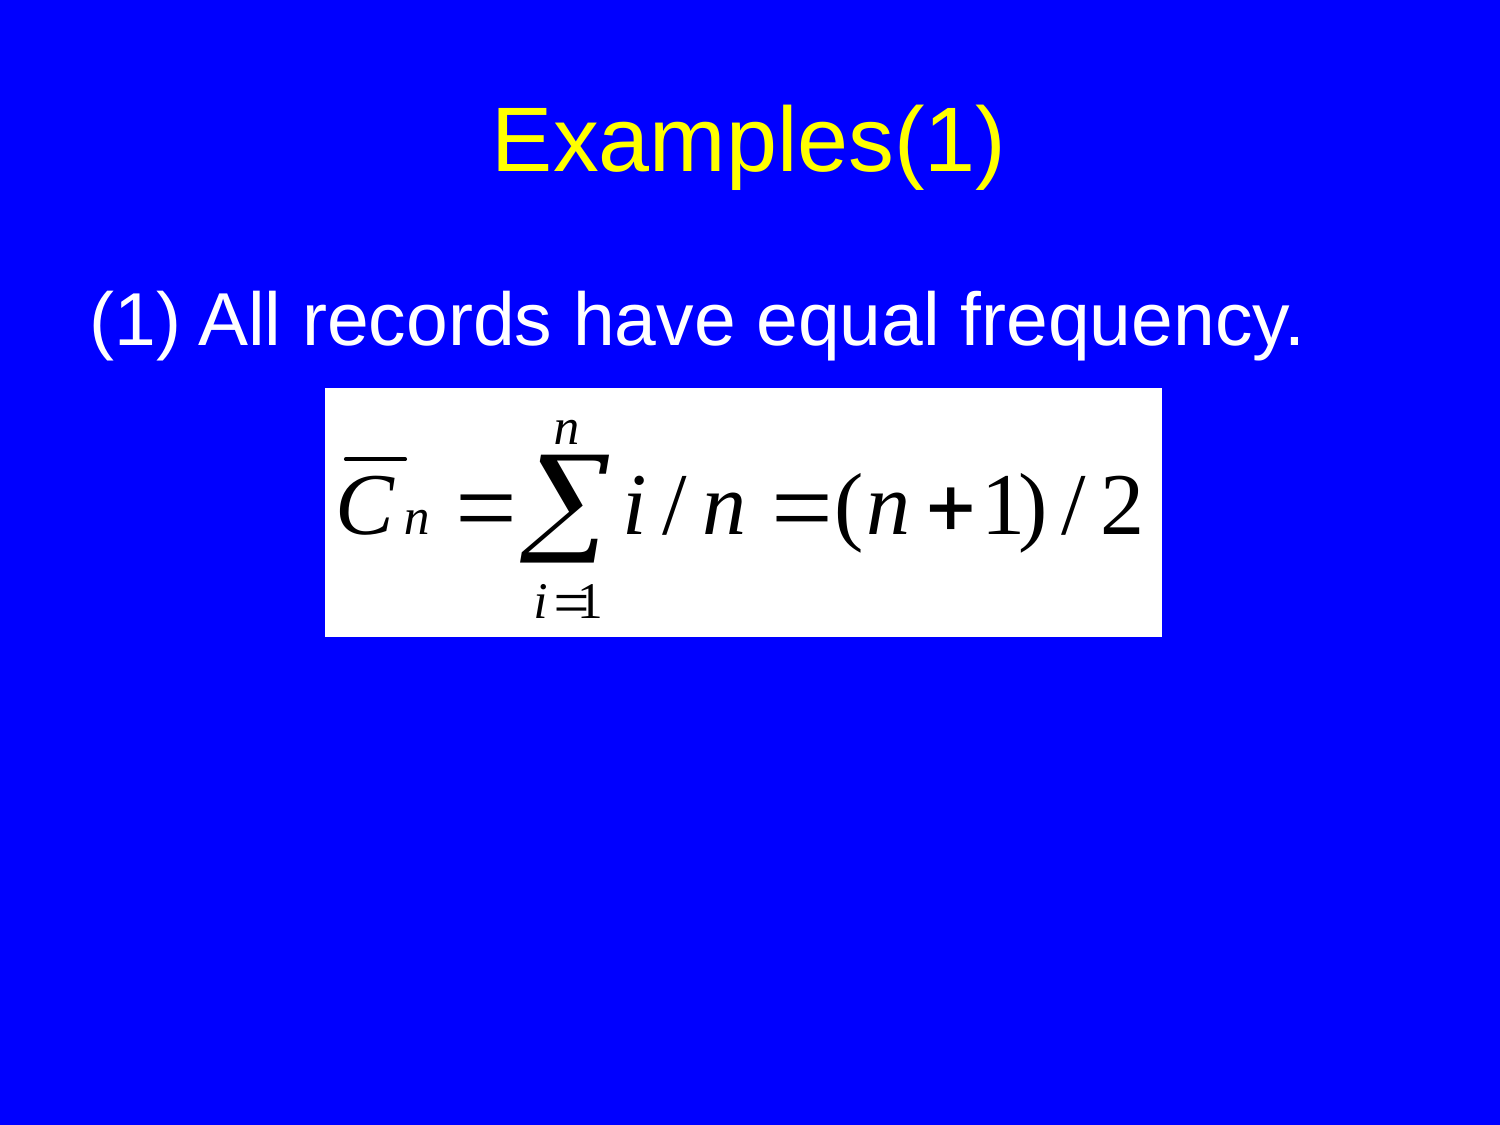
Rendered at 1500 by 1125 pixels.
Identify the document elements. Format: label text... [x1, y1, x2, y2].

title Examples(1) [74, 59, 1425, 210]
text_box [324, 387, 1163, 638]
list (1) All records have equal frequency. [74, 262, 1425, 1013]
